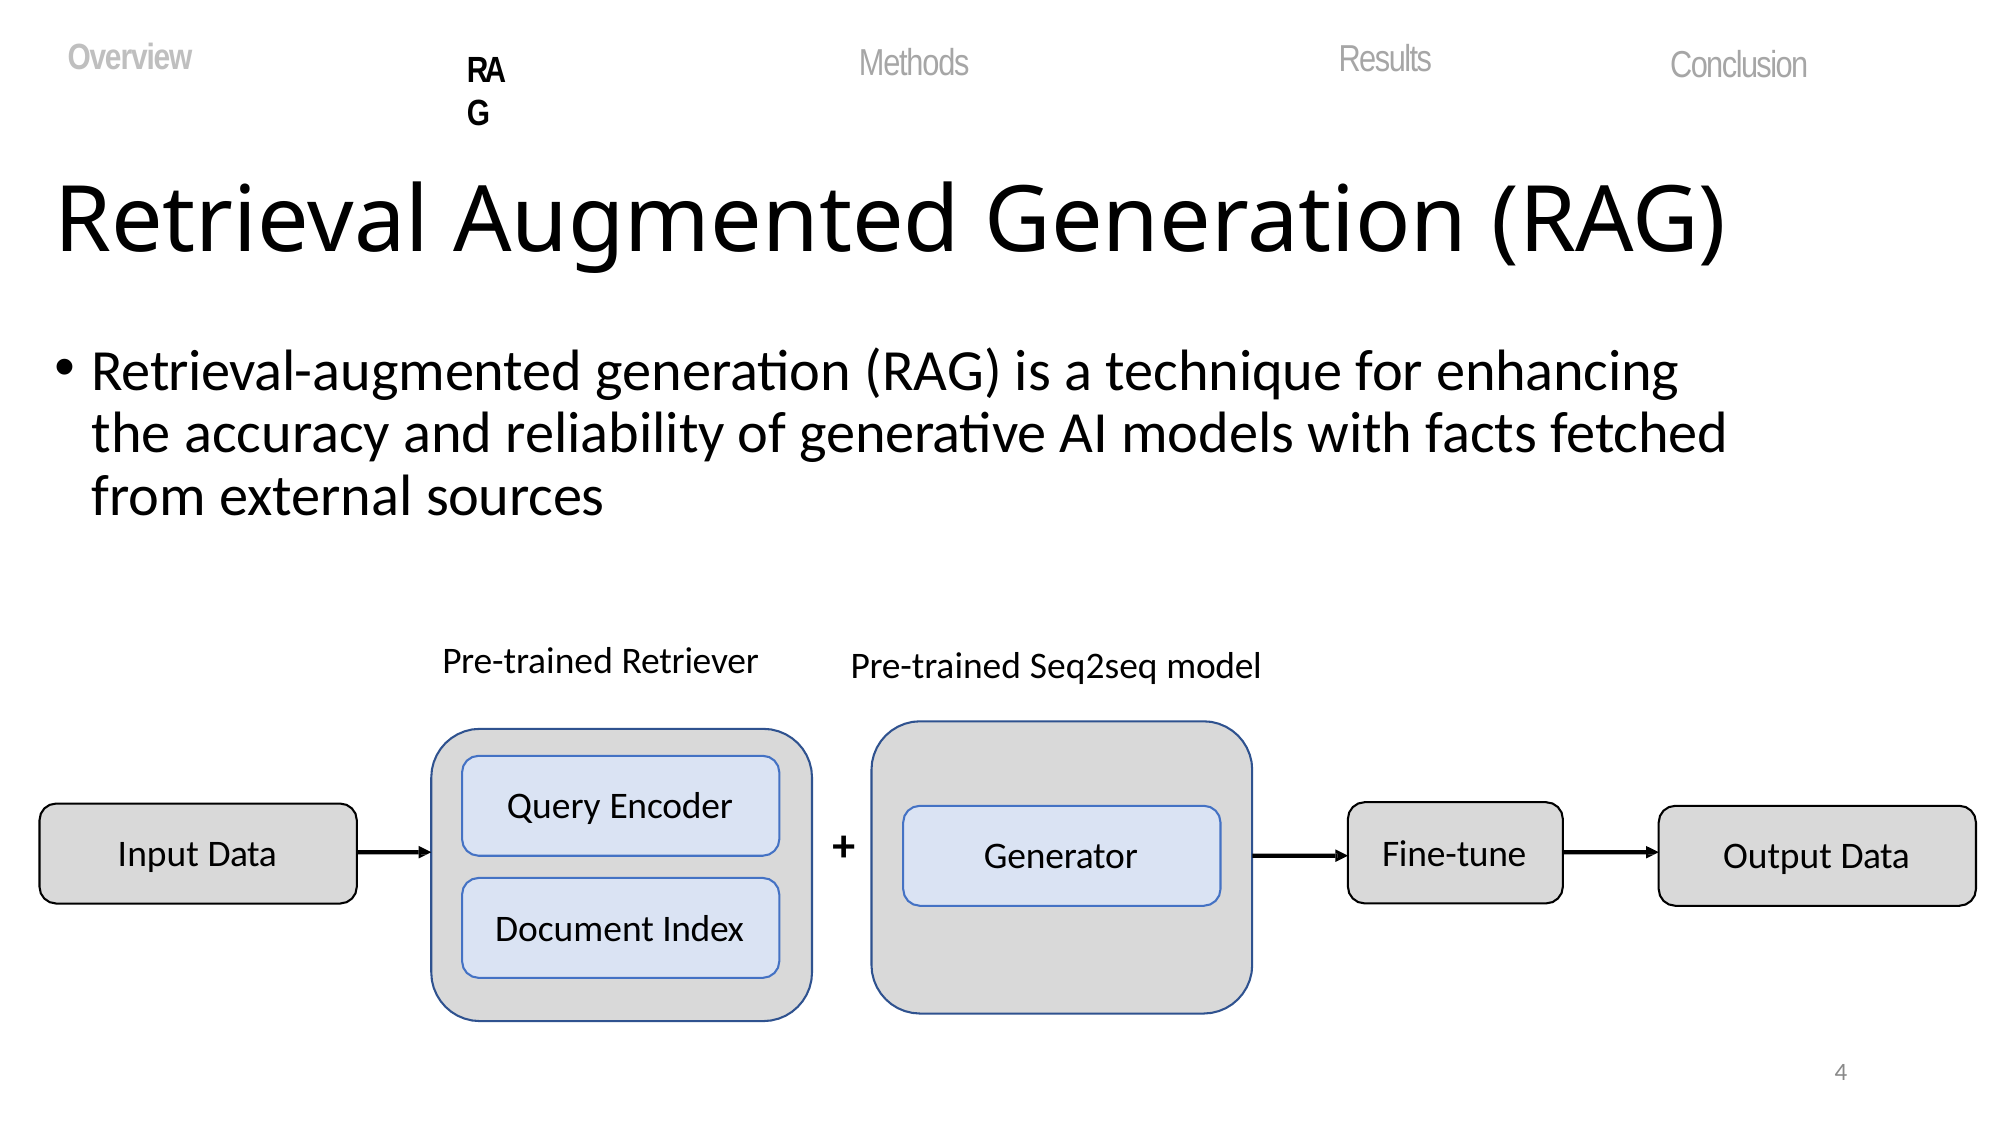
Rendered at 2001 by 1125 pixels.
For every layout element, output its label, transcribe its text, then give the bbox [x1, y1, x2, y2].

text_box Methods [856, 35, 971, 83]
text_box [38, 802, 359, 905]
text_box Pre-trained Seq2seq model [848, 639, 1267, 687]
text_box Conclusion [1668, 37, 1810, 85]
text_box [870, 720, 1254, 1016]
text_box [1251, 804, 1342, 908]
text_box RAG [464, 43, 524, 133]
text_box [1346, 800, 1565, 905]
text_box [429, 727, 814, 1023]
text_box Pre-trained Retriever [440, 633, 764, 681]
text_box Results [1336, 31, 1433, 79]
text_box Overview [65, 31, 193, 78]
text_box Retrieval Augmented Generation (RAG) Retrieval-augmented generation (RAG) is a technique for enhancing the accuracy and reliability of generative AI models with facts fetched from external sources [52, 157, 1736, 527]
text_box + [830, 814, 858, 872]
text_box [460, 876, 781, 980]
text_box [363, 845, 424, 859]
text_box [1567, 804, 1978, 908]
slide_number 4 [1815, 1054, 1856, 1125]
